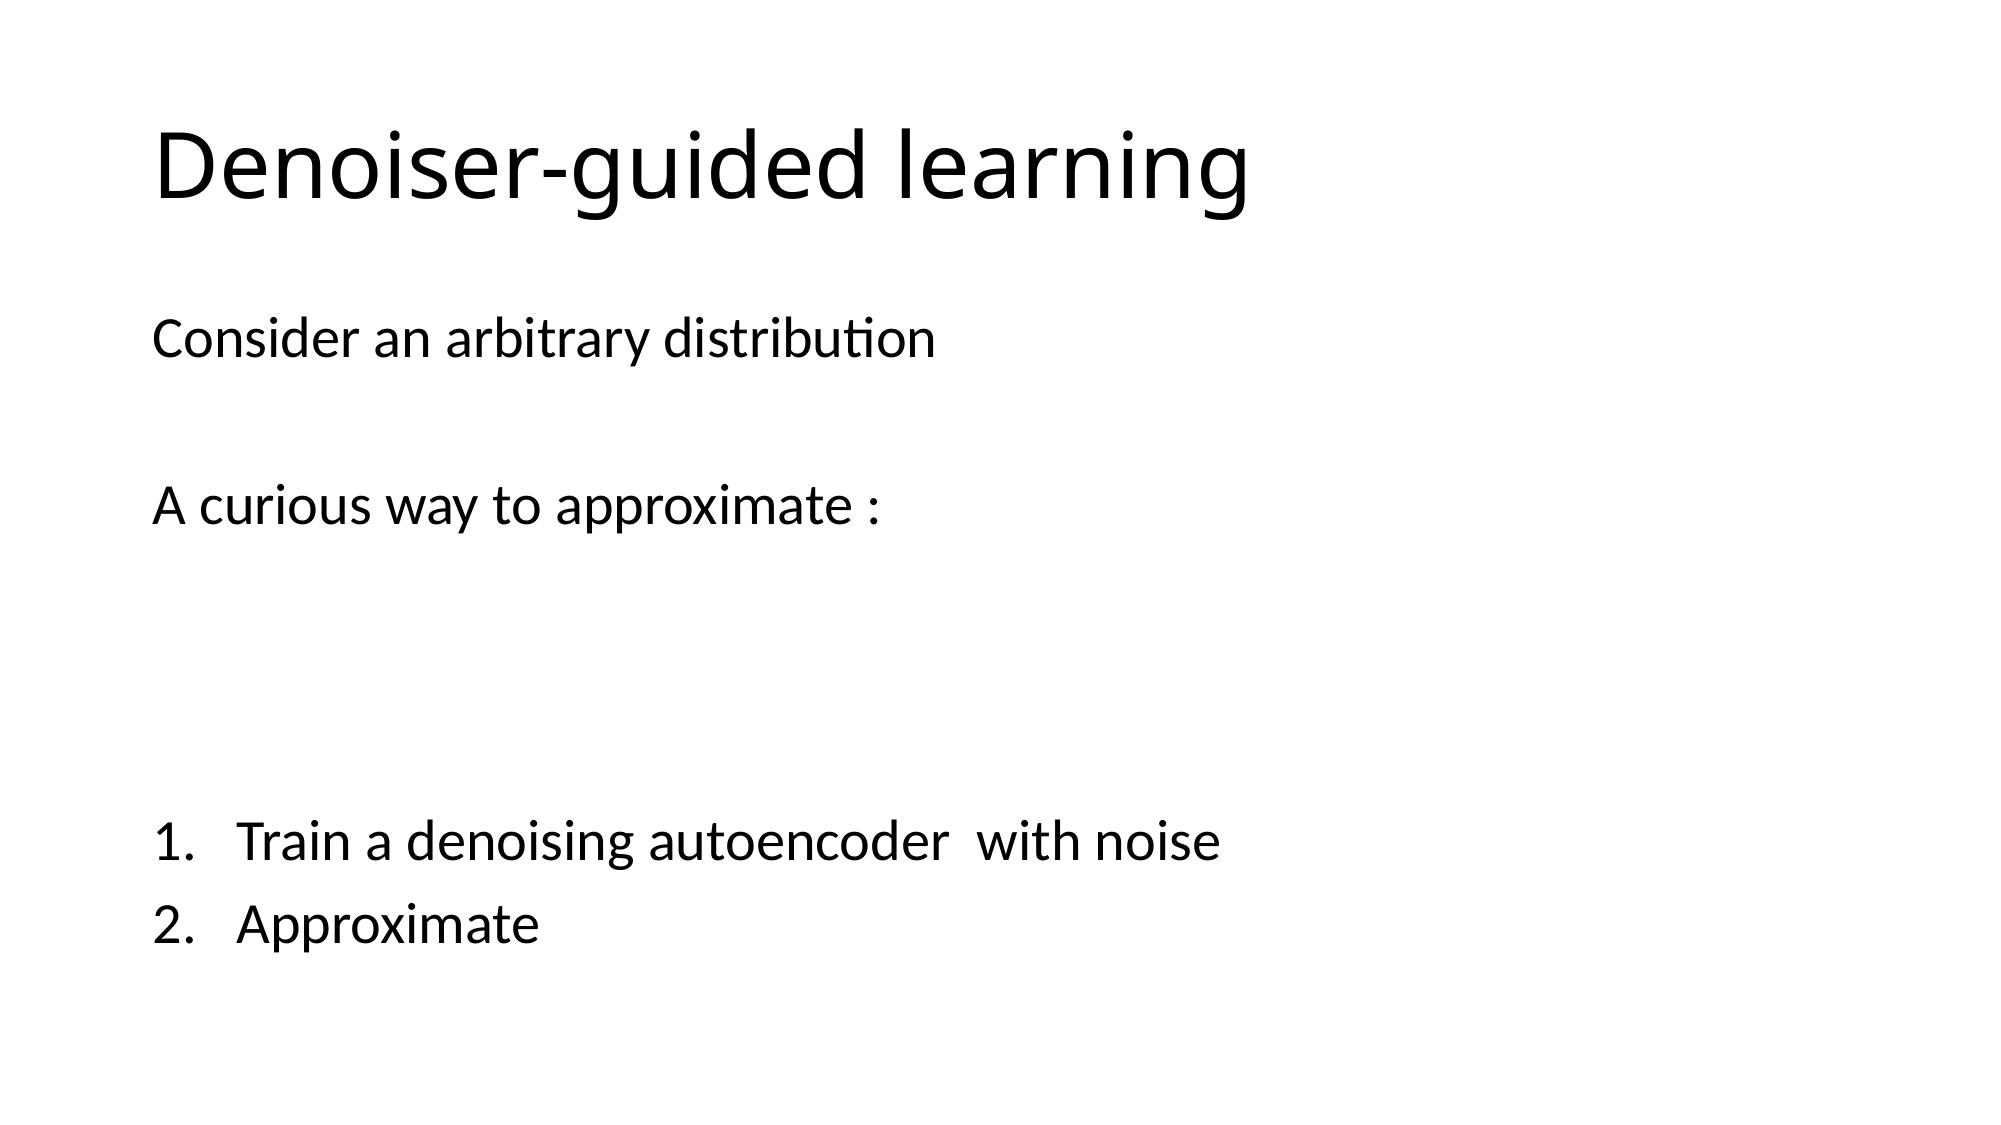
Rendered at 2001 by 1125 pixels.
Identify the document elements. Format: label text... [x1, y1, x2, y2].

title Denoiser-guided learning [137, 59, 1863, 278]
